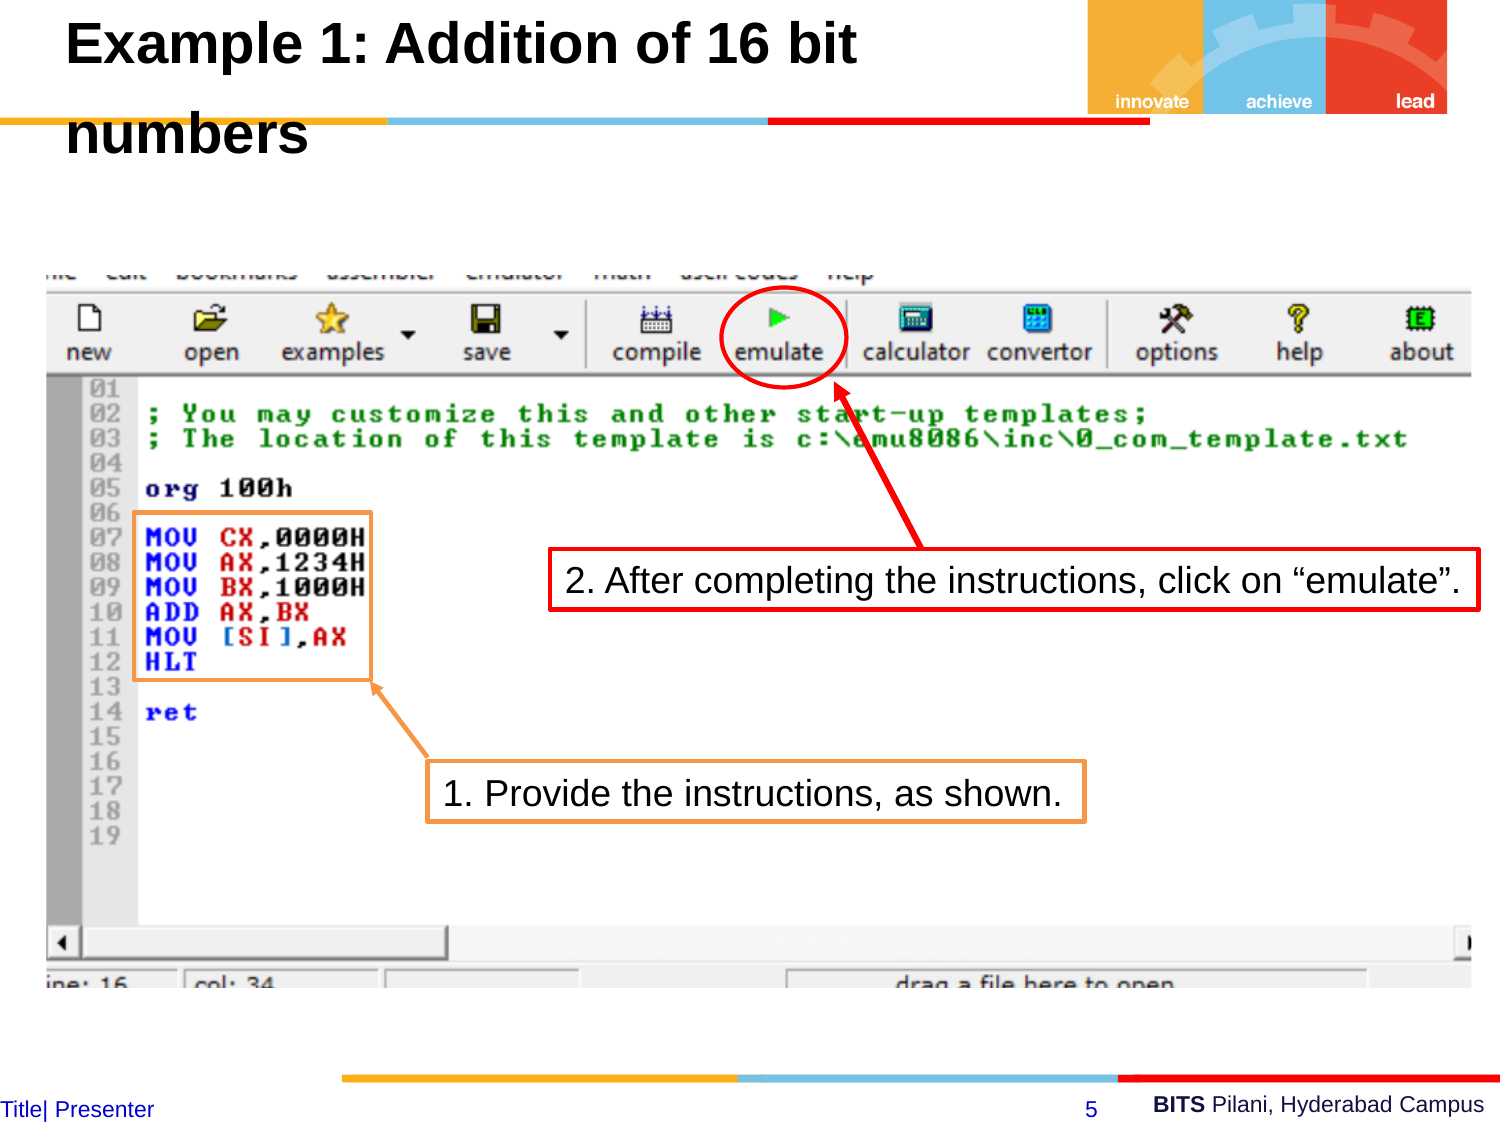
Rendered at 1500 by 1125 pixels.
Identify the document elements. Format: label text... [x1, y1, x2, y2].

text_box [833, 380, 922, 550]
picture [1087, 0, 1448, 114]
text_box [369, 680, 428, 758]
list Example 1: Addition of 16 bit numbers [50, 24, 1088, 125]
picture [46, 274, 1472, 988]
